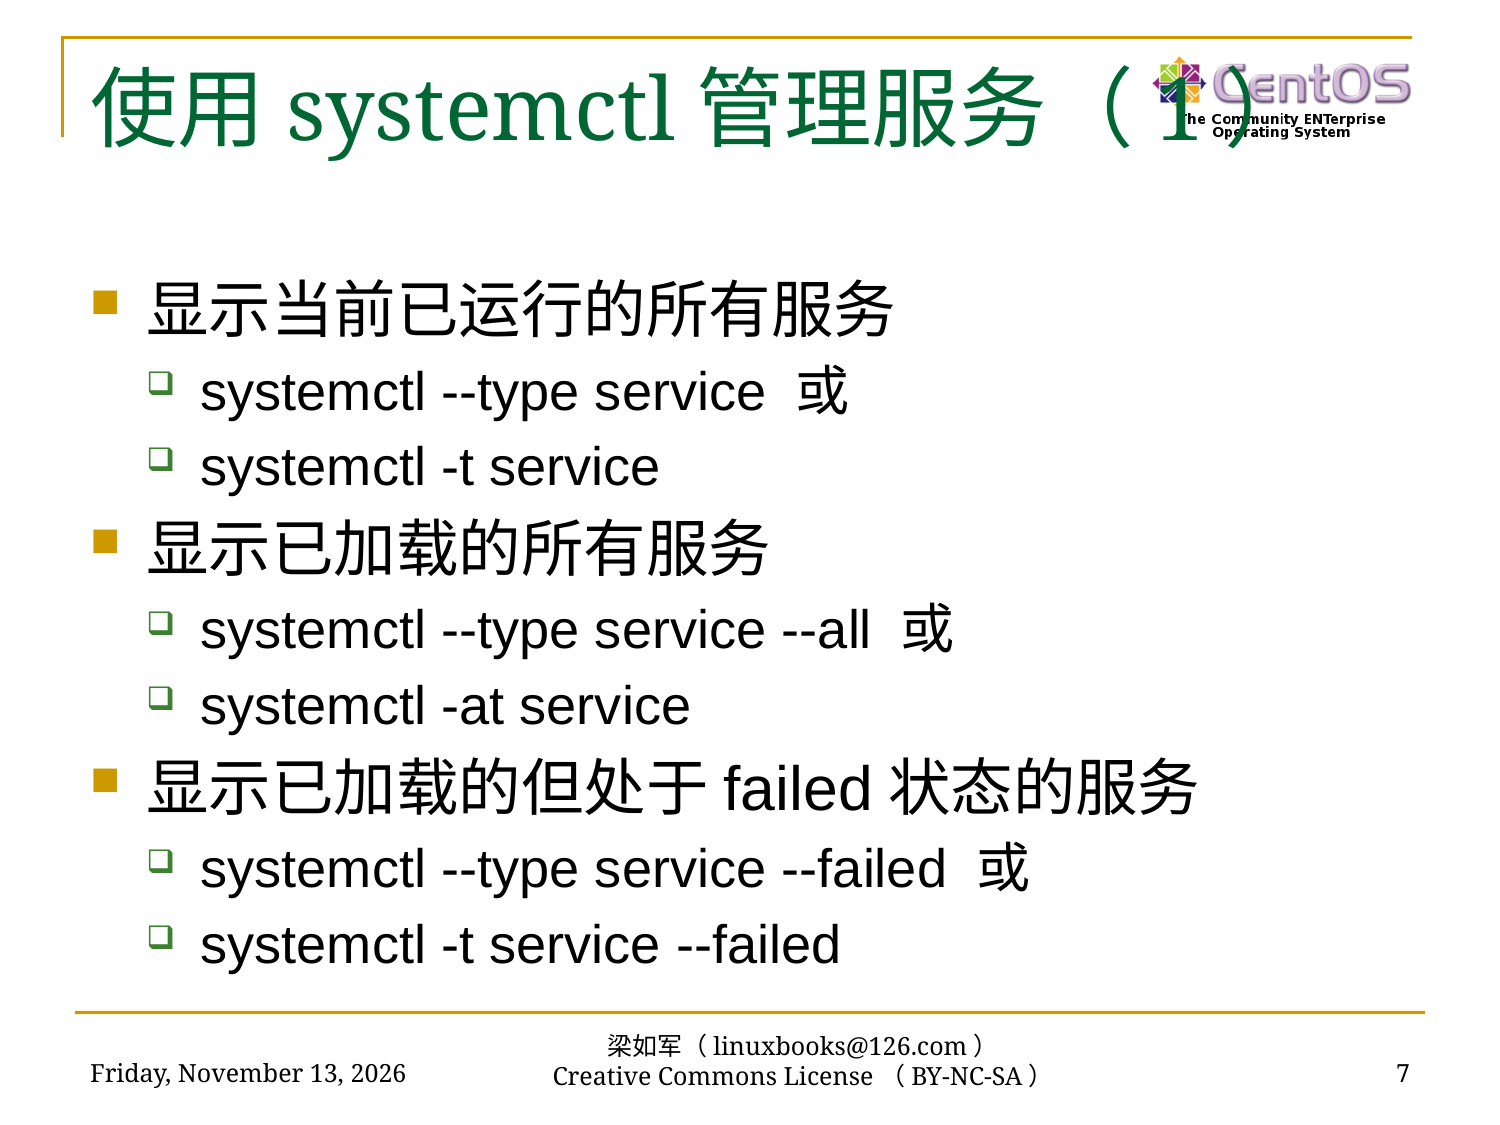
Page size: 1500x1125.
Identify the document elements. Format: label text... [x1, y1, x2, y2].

footer 梁如军（linuxbooks@126.com） Creative Commons License（BY-NC-SA） [359, 1022, 1247, 1099]
slide_number 7 [1074, 1023, 1426, 1100]
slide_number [74, 1023, 426, 1100]
title 使用systemctl管理服务（1） [74, 45, 1426, 233]
list 显示当前已运行的所有服务 systemctl --type service 或 systemctl -t service 显示已加载的所有服务 systemctl --type service --all 或 systemctl -at service 显示已加载的但处于failed状态的服务 systemctl --type service --failed 或 systemctl -t service --failed [74, 262, 1426, 1006]
